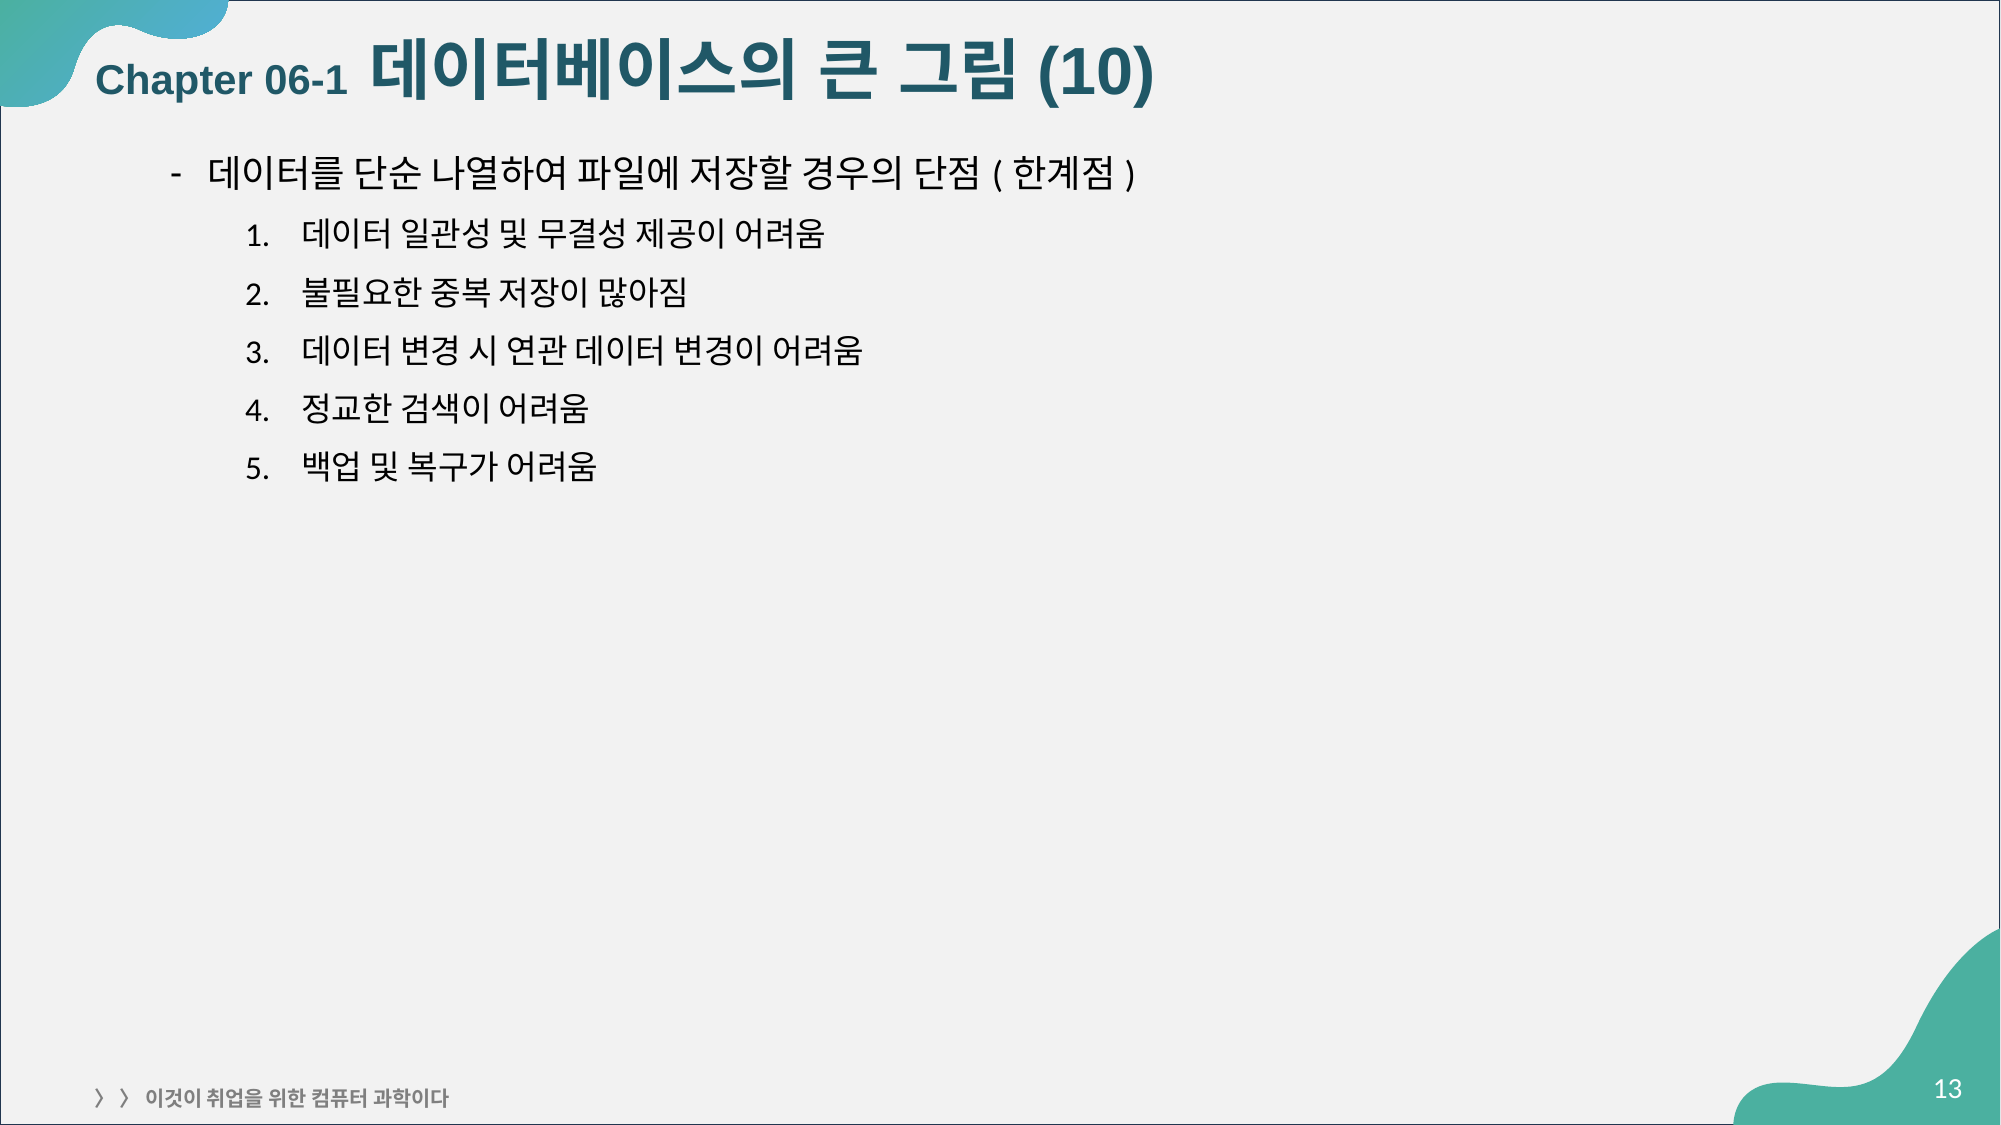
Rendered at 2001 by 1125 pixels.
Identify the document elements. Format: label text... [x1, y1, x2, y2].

list 데이터를 단순 나열하여 파일에 저장할 경우의 단점(한계점) 데이터 일관성 및 무결성 제공이 어려움 불필요한 중복 저장이 많아짐 데이터 변경 시 연관 데이터 변경이 어려움 정교한 검색이 어려움 백업 및 복구가 어려움 [79, 133, 1931, 1035]
footer 〉 〉 이것이 취업을 위한 컴퓨터 과학이다 [79, 1078, 755, 1114]
title Chapter 06-1 데이터베이스의 큰 그림(10) [79, 17, 1931, 128]
slide_number ‹#› [1917, 1061, 1984, 1122]
